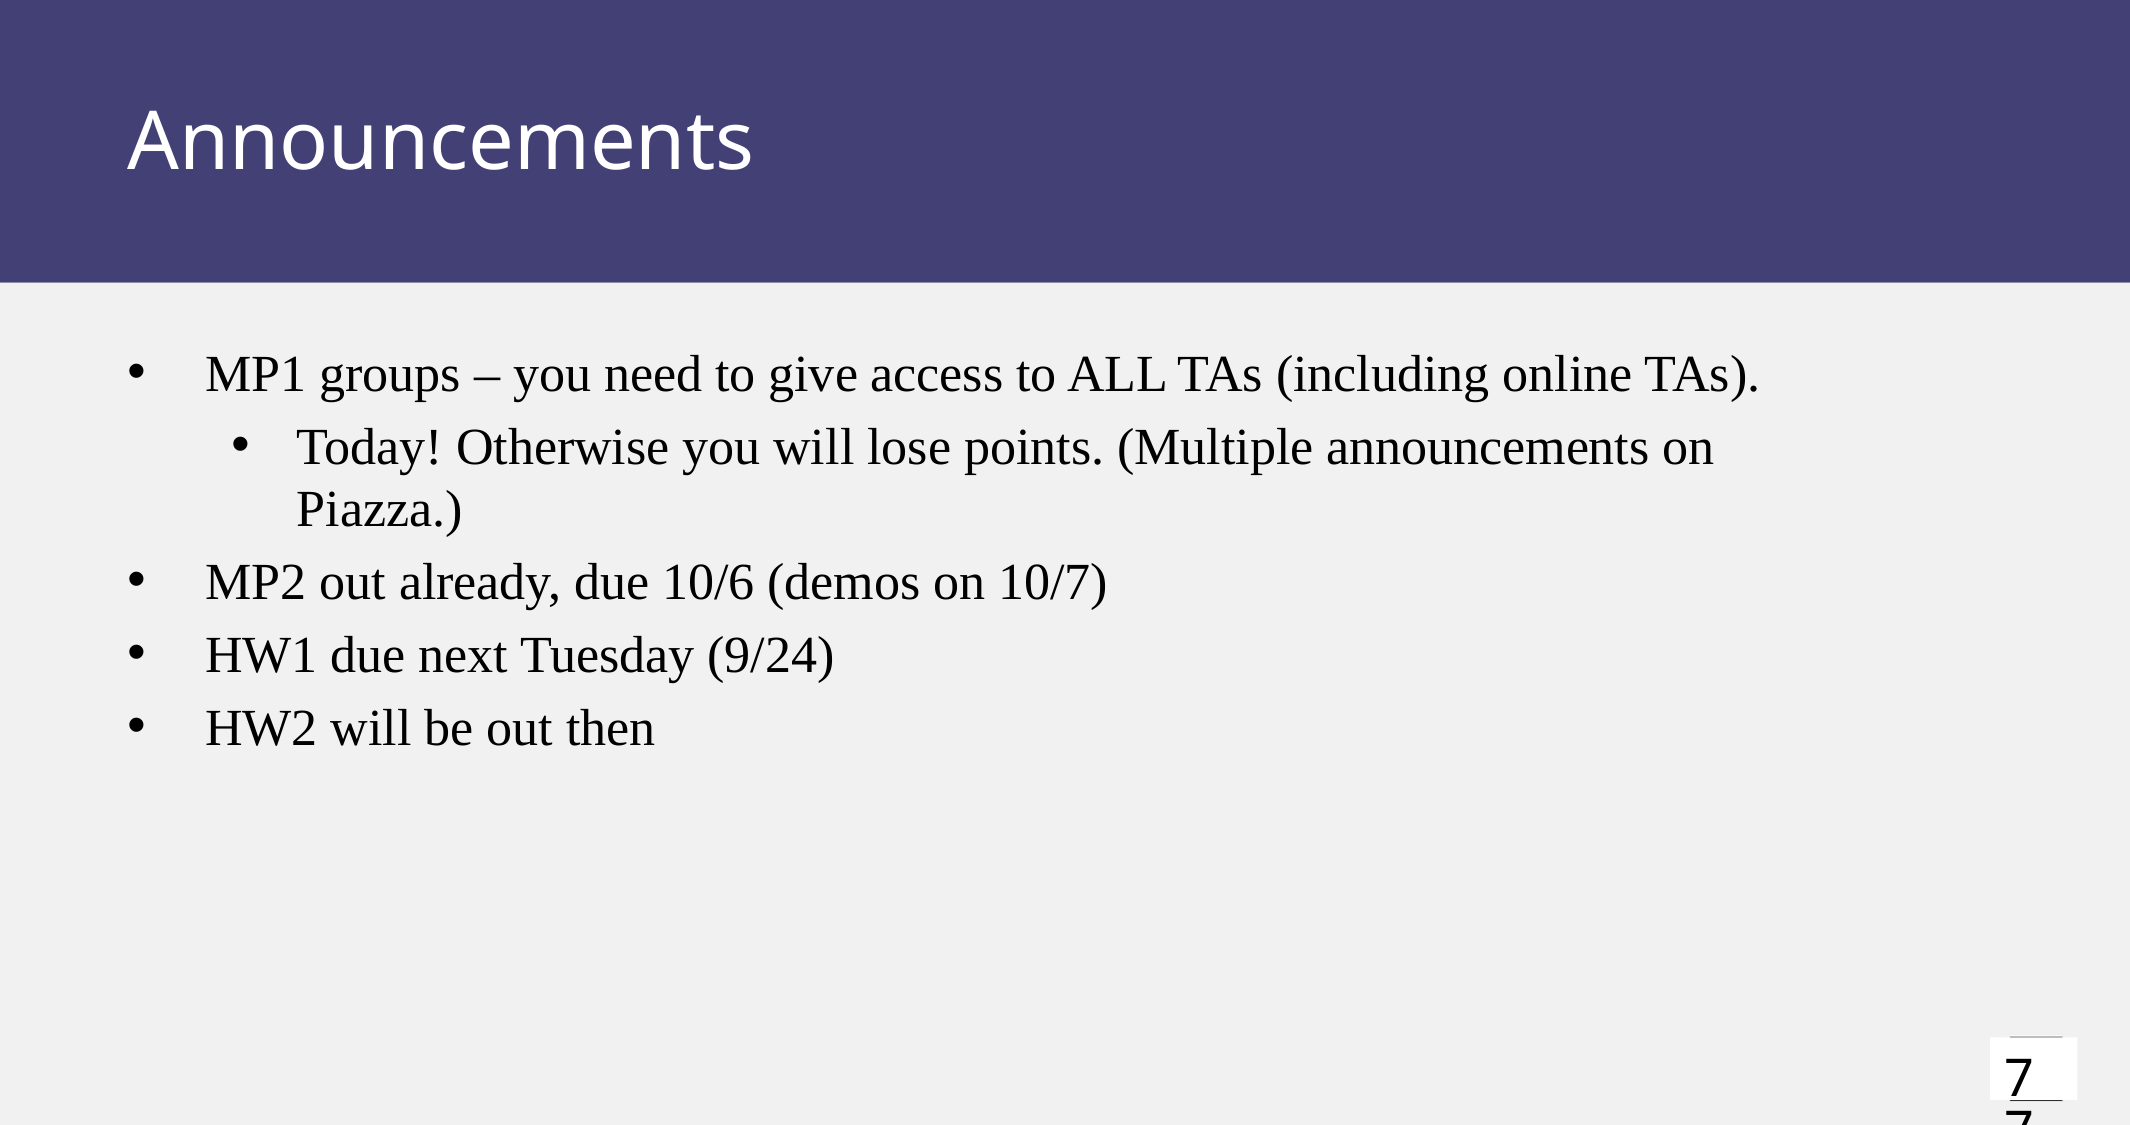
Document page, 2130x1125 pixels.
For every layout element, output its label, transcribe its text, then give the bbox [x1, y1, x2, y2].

text_box 77 [1989, 1037, 2078, 1100]
list MP1 groups – you need to give access to ALL TAs (including online TAs). Today! Otherwise you will lose points. (Multiple announcements on Piazza.) MP2 out already, due 10/6 (demos on 10/7) HW1 due next Tuesday (9/24) HW2 will be out then [106, 329, 1903, 1030]
title Announcements [106, 45, 2059, 230]
picture [0, 0, 2130, 1125]
